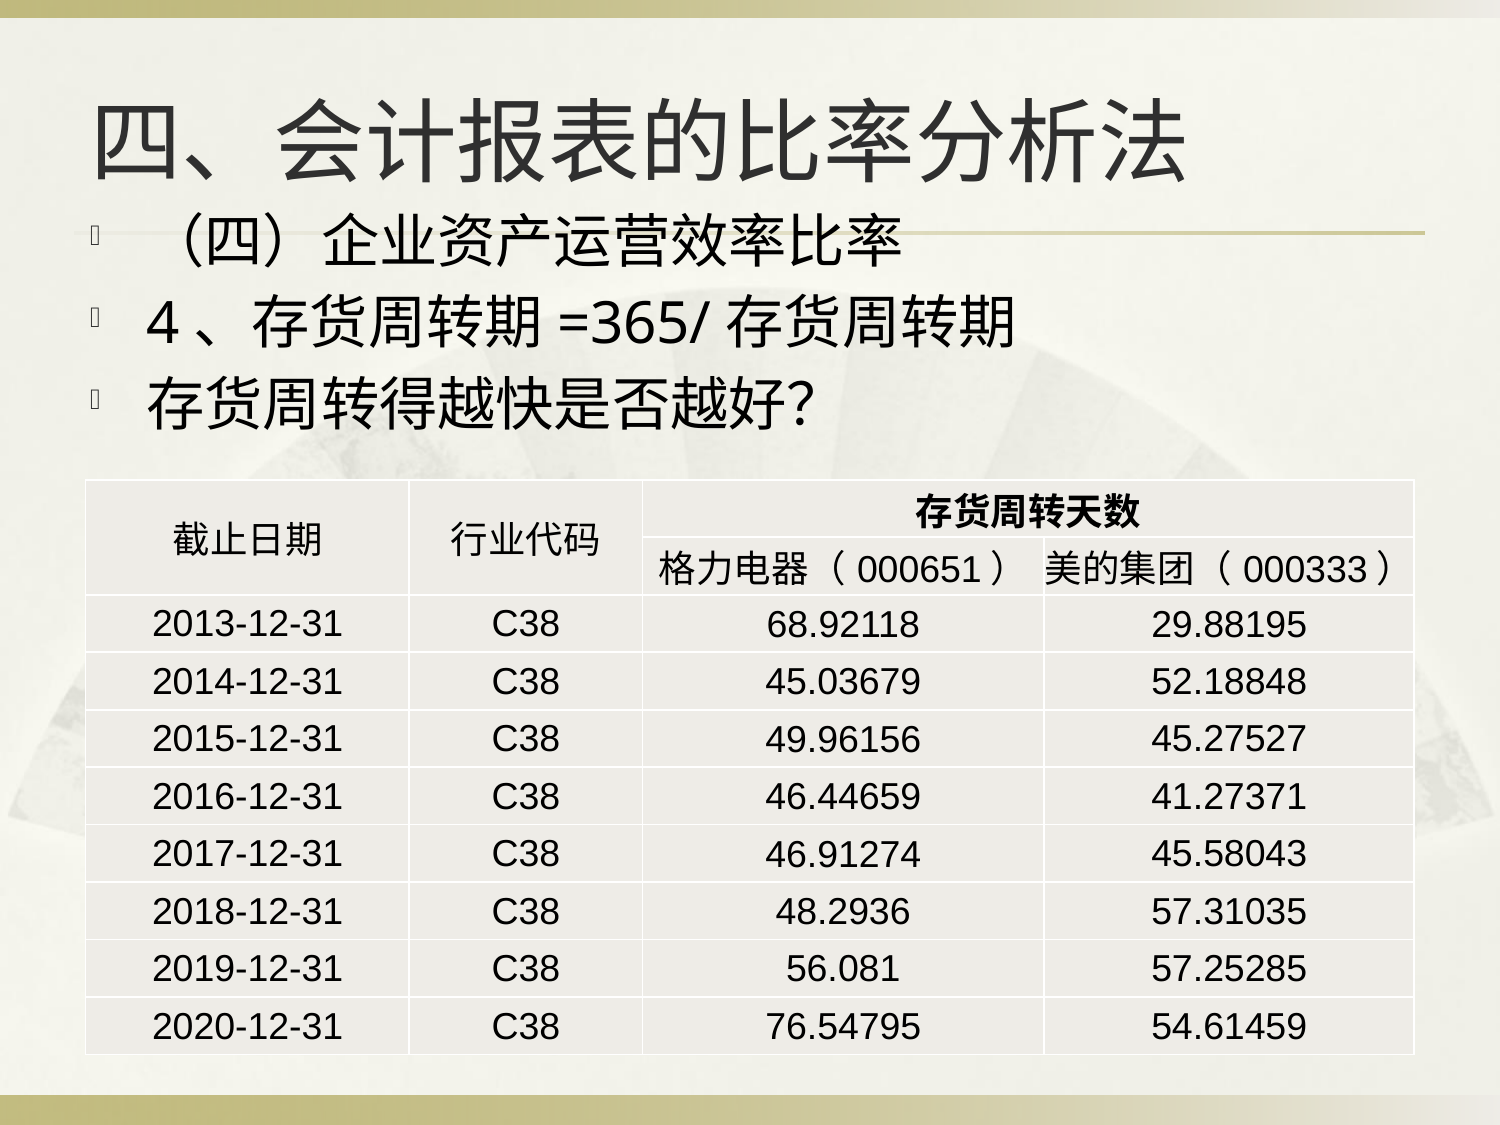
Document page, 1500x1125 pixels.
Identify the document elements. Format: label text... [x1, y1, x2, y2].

picture [0, 18, 1500, 1095]
table_cell C38 [410, 940, 642, 996]
table_cell C38 [410, 653, 642, 709]
table_cell C38 [410, 998, 642, 1054]
table_cell 2016-12-31 [86, 768, 408, 824]
table_cell 68.92118 [643, 596, 1043, 651]
table_cell 57.25285 [1045, 940, 1413, 996]
table_cell 2014-12-31 [86, 653, 408, 709]
title 四、会计报表的比率分析法 [75, 45, 1425, 196]
table_cell 45.03679 [643, 653, 1043, 709]
table_header 截止日期 [86, 481, 408, 594]
table_cell 49.96156 [643, 711, 1043, 766]
list （四）企业资产运营效率比率 4、存货周转期=365/存货周转期 存货周转得越快是否越好？ [75, 196, 1425, 1032]
table_header 存货周转天数 [643, 481, 1413, 536]
table_cell C38 [410, 825, 642, 881]
table_cell C38 [410, 596, 642, 651]
table_header 行业代码 [410, 481, 642, 594]
table_cell 52.18848 [1045, 653, 1413, 709]
table_cell C38 [410, 768, 642, 824]
table_cell 45.58043 [1045, 825, 1413, 881]
table_cell 2019-12-31 [86, 940, 408, 996]
table_cell C38 [410, 883, 642, 939]
table_cell 2020-12-31 [86, 998, 408, 1054]
table_cell 46.44659 [643, 768, 1043, 824]
table_cell 54.61459 [1045, 998, 1413, 1054]
table_cell 57.31035 [1045, 883, 1413, 939]
table_cell 46.91274 [643, 825, 1043, 881]
table_cell 29.88195 [1045, 596, 1413, 651]
table_cell 格力电器（000651） [643, 538, 1043, 594]
table_cell 2017-12-31 [86, 825, 408, 881]
table_cell 2015-12-31 [86, 711, 408, 766]
table_cell 45.27527 [1045, 711, 1413, 766]
table_cell C38 [410, 711, 642, 766]
table_cell 76.54795 [643, 998, 1043, 1054]
table_cell 2013-12-31 [86, 596, 408, 651]
table_cell 56.081 [643, 940, 1043, 996]
table_cell 美的集团（000333） [1045, 538, 1413, 594]
table_cell 2018-12-31 [86, 883, 408, 939]
table_cell 41.27371 [1045, 768, 1413, 824]
table_cell 48.2936 [643, 883, 1043, 939]
